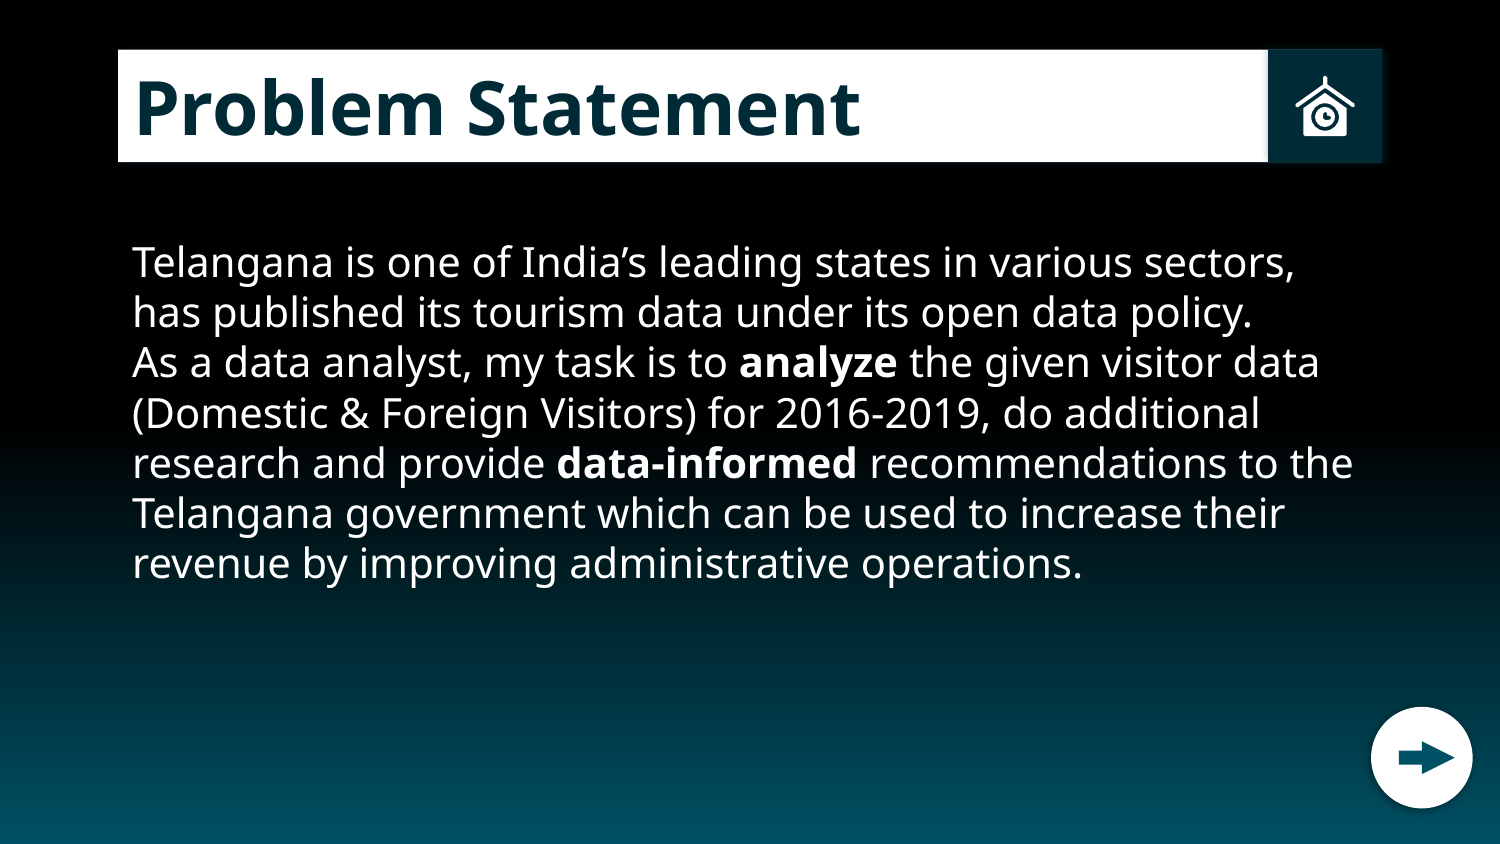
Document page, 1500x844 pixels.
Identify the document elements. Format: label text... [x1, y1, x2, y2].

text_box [1267, 49, 1383, 163]
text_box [1370, 706, 1473, 809]
title Problem Statement [118, 49, 1263, 163]
list Telangana is one of India’s leading states in various sectors, has published its tourism data under its open data policy. As a data analyst, my task is to analyze the given visitor data (Domestic & Foreign Visitors) for 2016-2019, do additional research and provide data-informed recommendations to the Telangana government which can be used to increase their revenue by improving administrative operations. [116, 221, 1383, 750]
